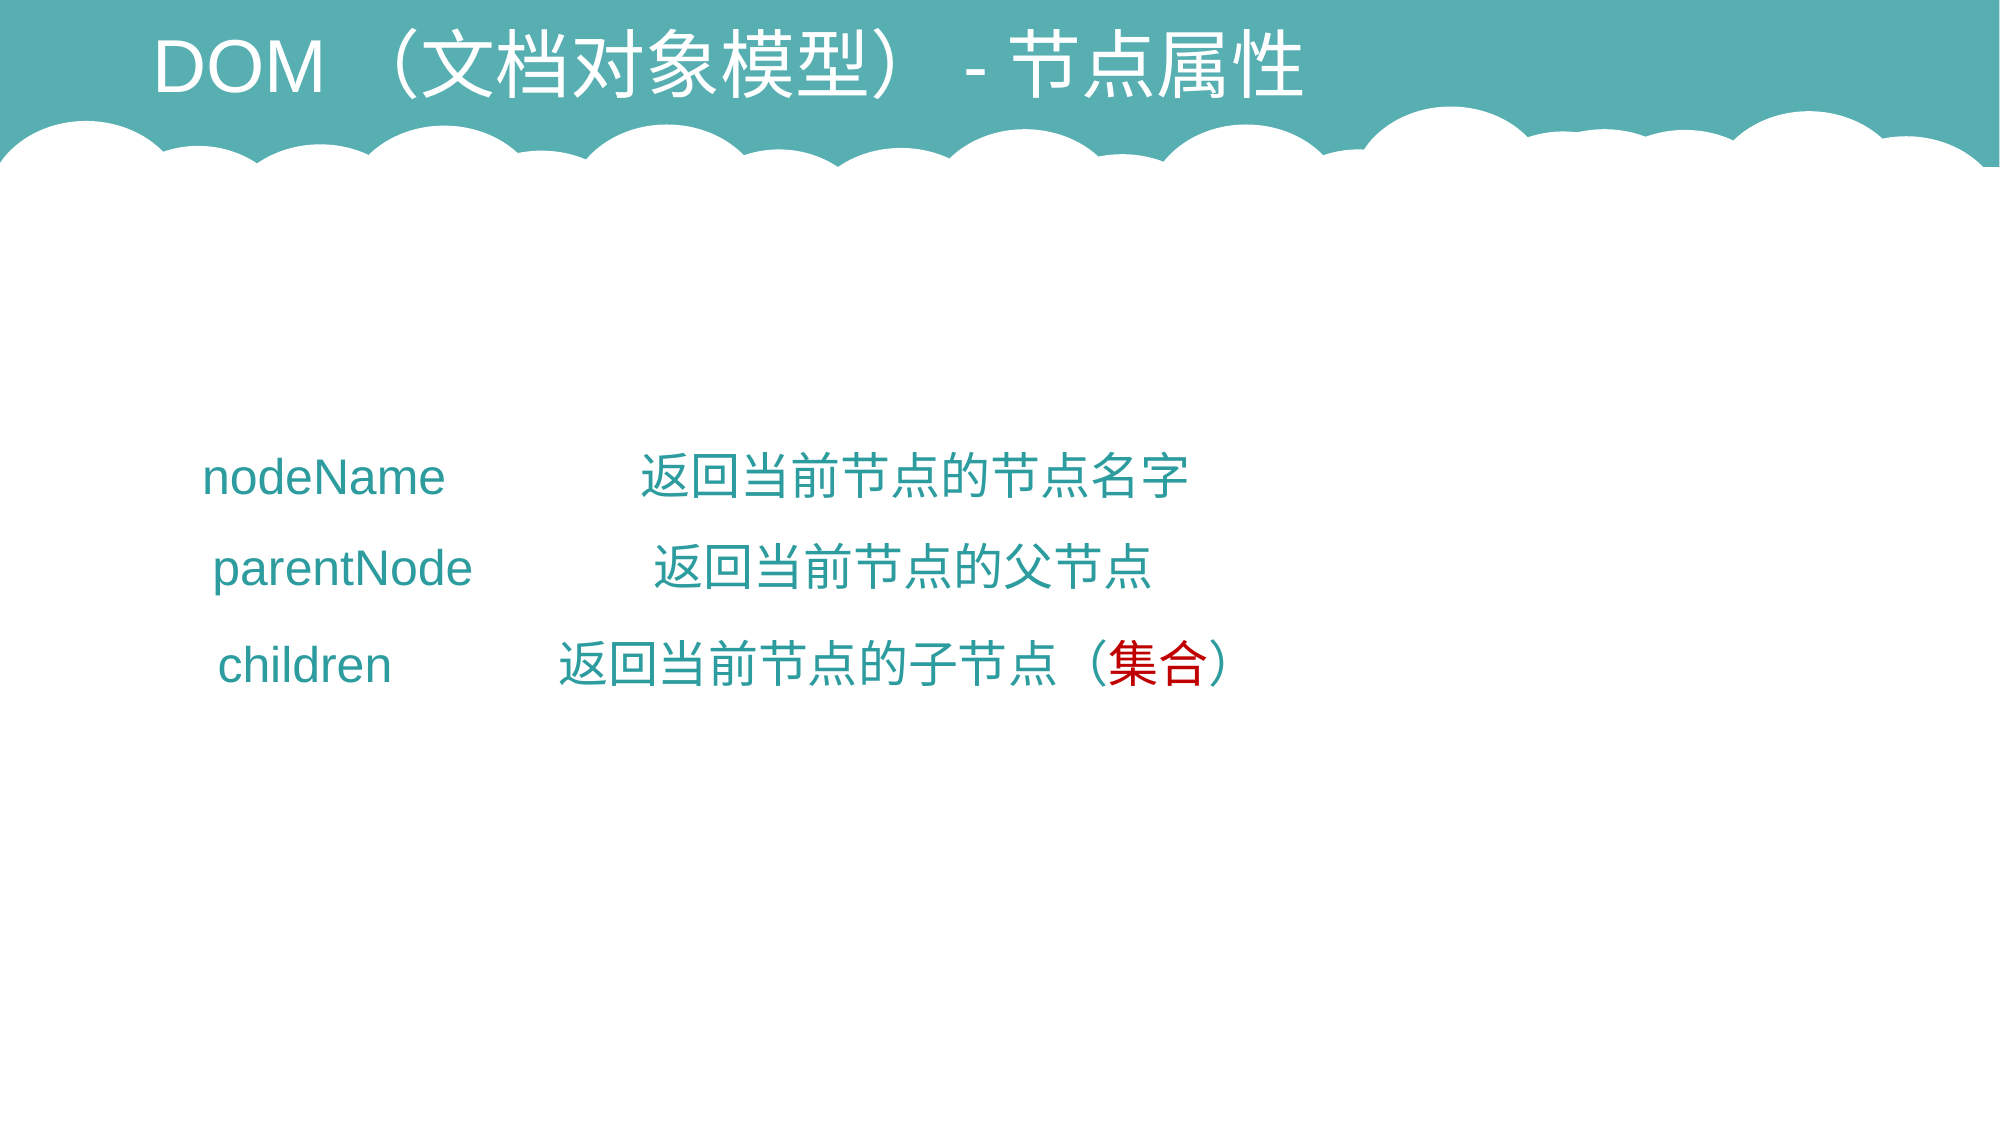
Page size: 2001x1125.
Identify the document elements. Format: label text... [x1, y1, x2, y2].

title DOM（文档对象模型）-节点属性 [137, 9, 1863, 129]
text_box nodeName 返回当前节点的节点名字 [187, 436, 1672, 512]
text_box parentNode 返回当前节点的父节点 [197, 527, 1682, 603]
text_box children 返回当前节点的子节点（集合） [202, 625, 1687, 701]
